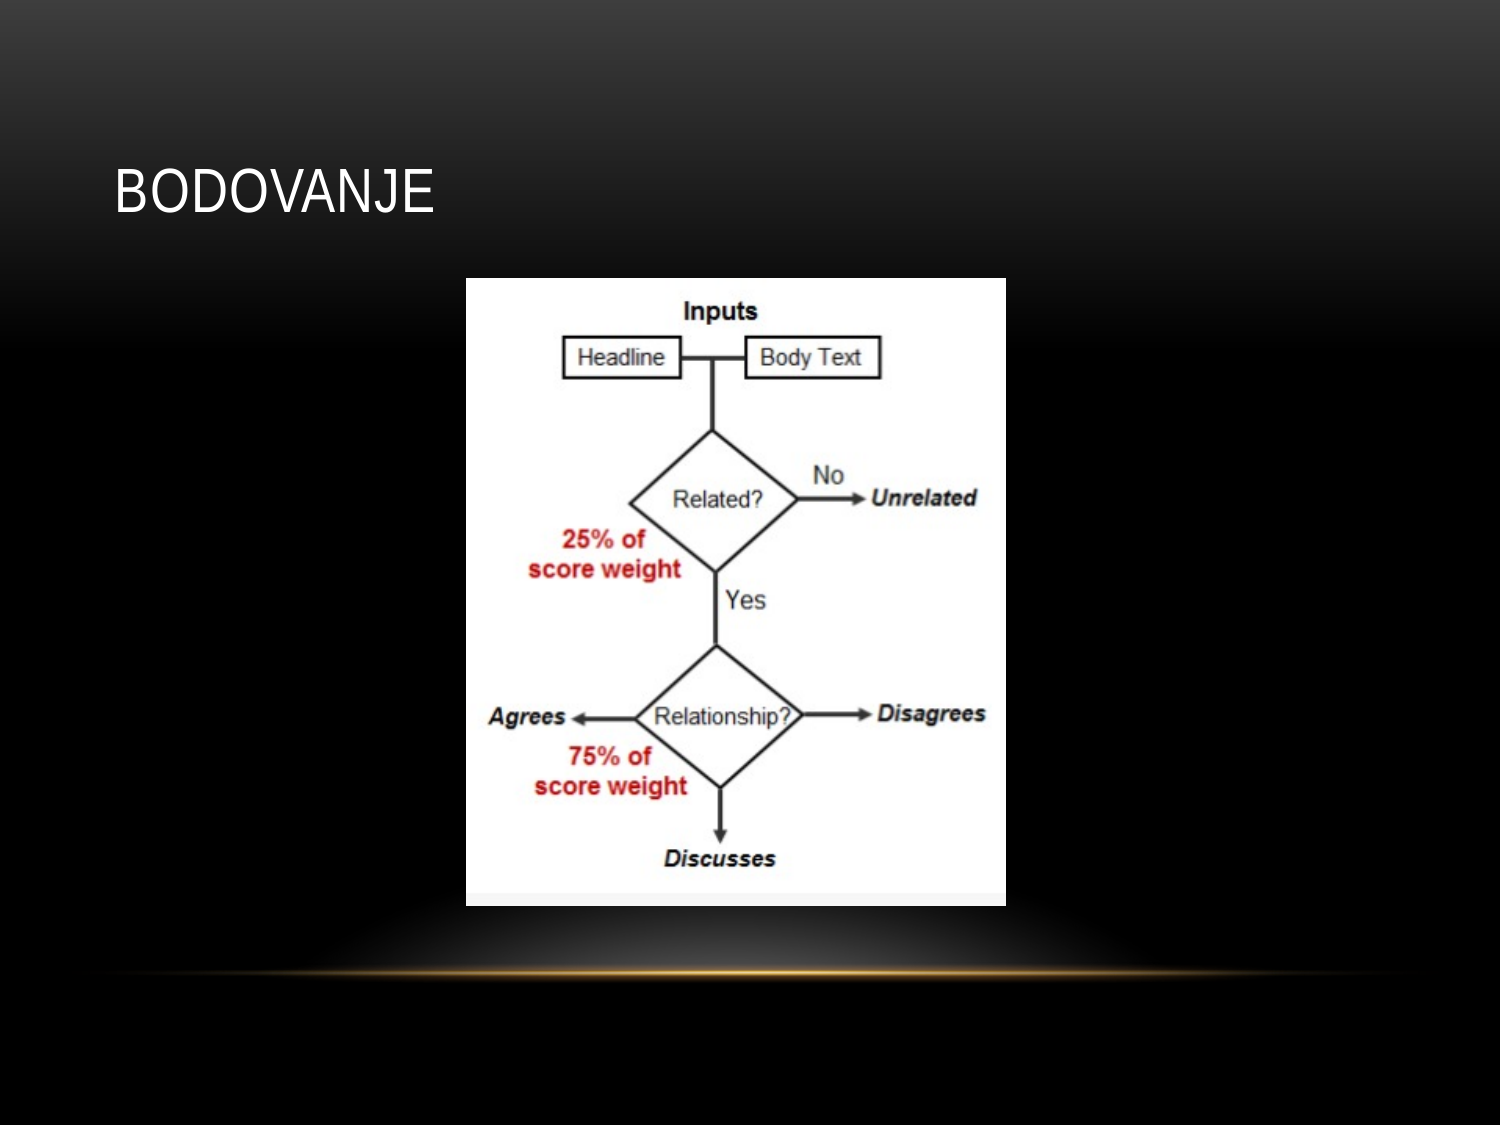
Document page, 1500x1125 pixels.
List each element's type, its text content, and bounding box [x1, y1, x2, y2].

title bodovanje [99, 45, 1400, 233]
picture [0, 0, 1500, 1125]
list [466, 278, 1006, 906]
